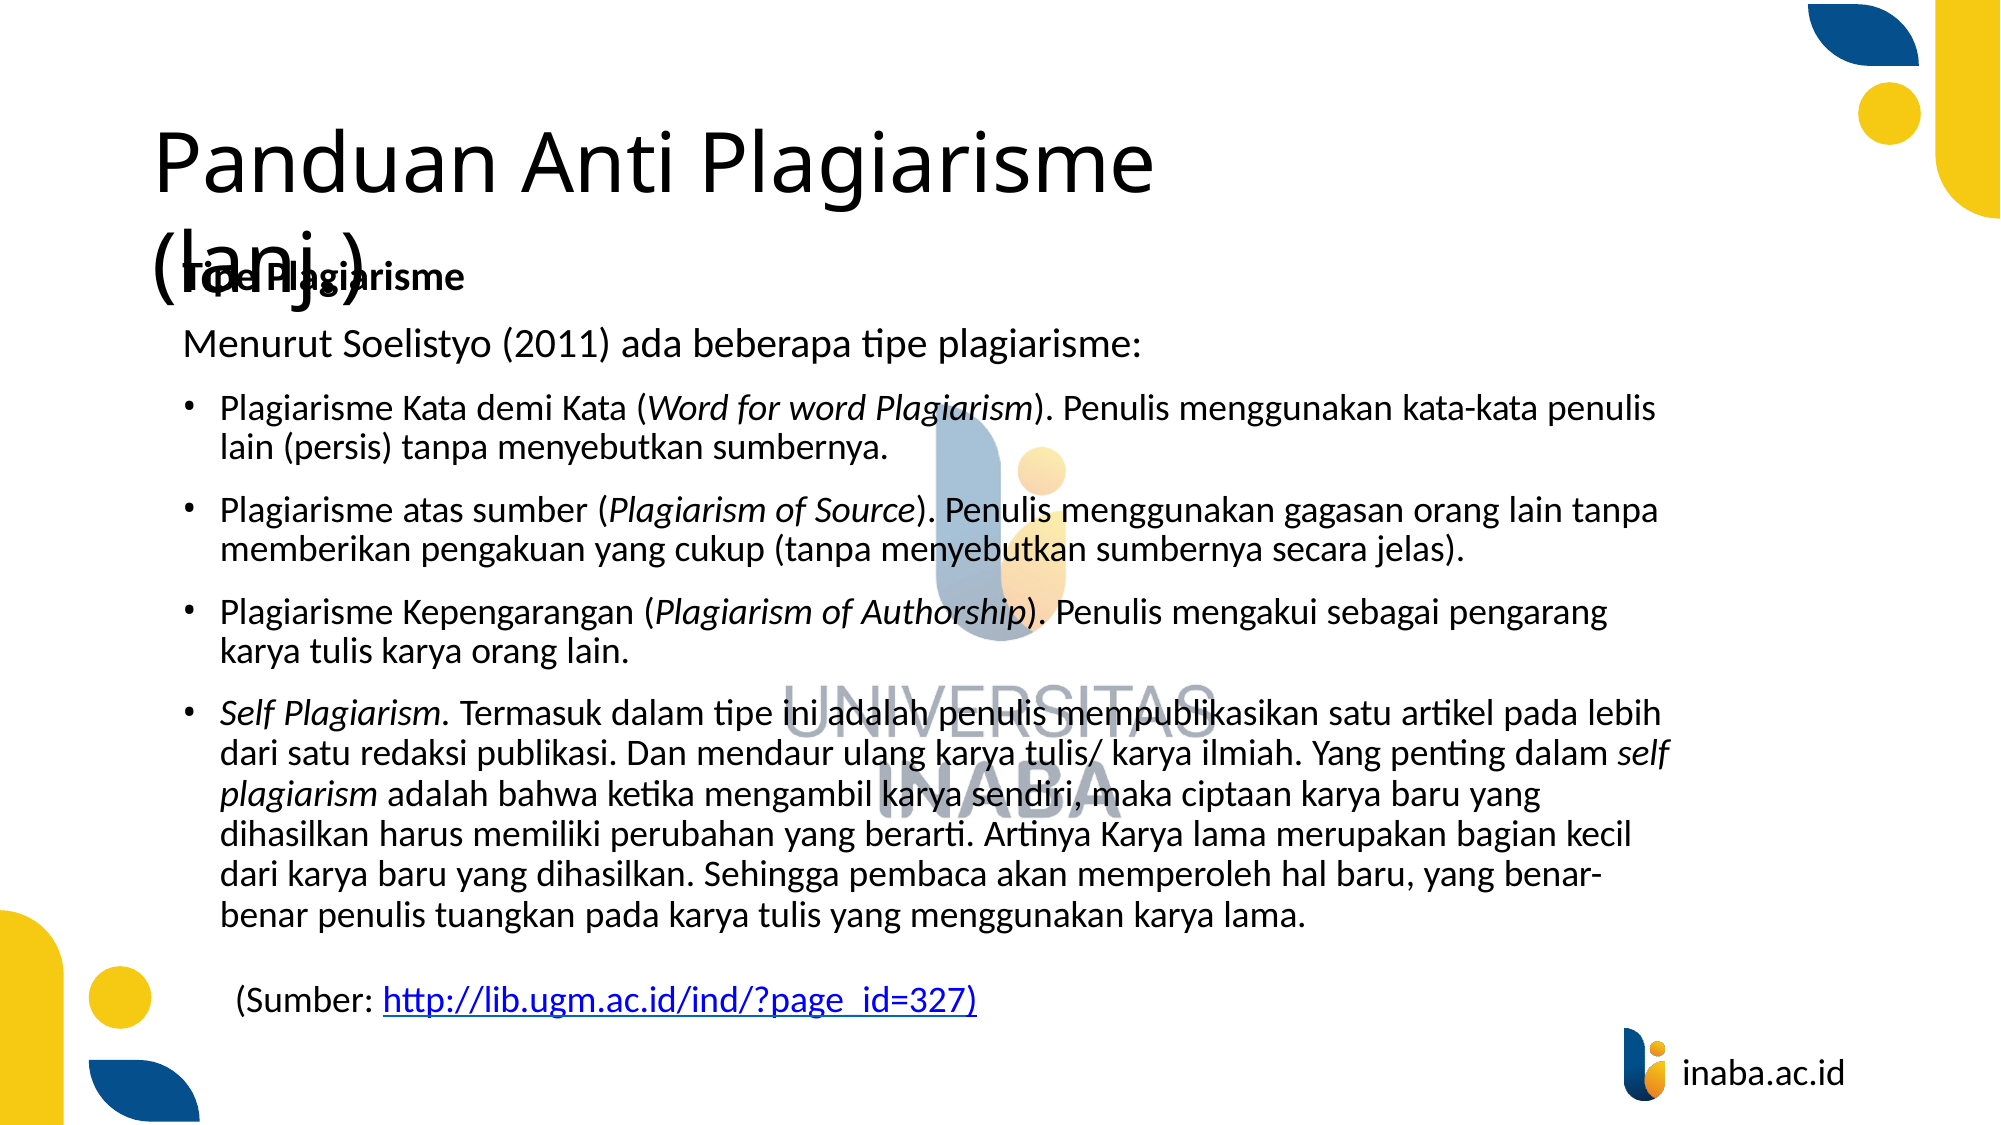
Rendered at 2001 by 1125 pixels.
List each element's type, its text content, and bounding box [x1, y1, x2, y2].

picture [1624, 1028, 1665, 1101]
text_box Tipe Plagiarisme Menurut Soelistyo (2011) ada beberapa tipe plagiarisme: Plagiarisme Kata demi Kata (Word for word Plagiarism). Penulis menggunakan kata-kata penulis lain (persis) tanpa menyebutkan sumbernya. Plagiarisme atas sumber (Plagiarism of Source). Penulis menggunakan gagasan orang lain tanpa memberikan pengakuan yang cukup (tanpa menyebutkan sumbernya secara jelas). Plagiarisme Kepengarangan (Plagiarism of Authorship). Penulis mengakui sebagai pengarang karya tulis karya orang lain. Self Plagiarism. Termasuk dalam tipe ini adalah penulis mempublikasikan satu artikel pada lebih dari satu redaksi publikasi. Dan mendaur ulang karya tulis/ karya ilmiah. Yang penting dalam self plagiarism adalah bahwa ketika mengambil karya sendiri, maka ciptaan karya baru yang dihasilkan harus memiliki perubahan yang berarti. Artinya Karya lama merupakan bagian kecil dari karya baru yang dihasilkan. Sehingga pembaca akan memperoleh hal baru, yang benar- benar penulis tuangkan pada karya tulis yang menggunakan karya lama. [180, 230, 1683, 936]
title Panduan Anti Plagiarisme (lanj.) [150, 107, 1213, 310]
footer inaba.ac.id [1680, 1047, 1850, 1125]
text_box (Sumber: http://lib.ugm.ac.id/ind/?page_id=327) [233, 974, 987, 1020]
